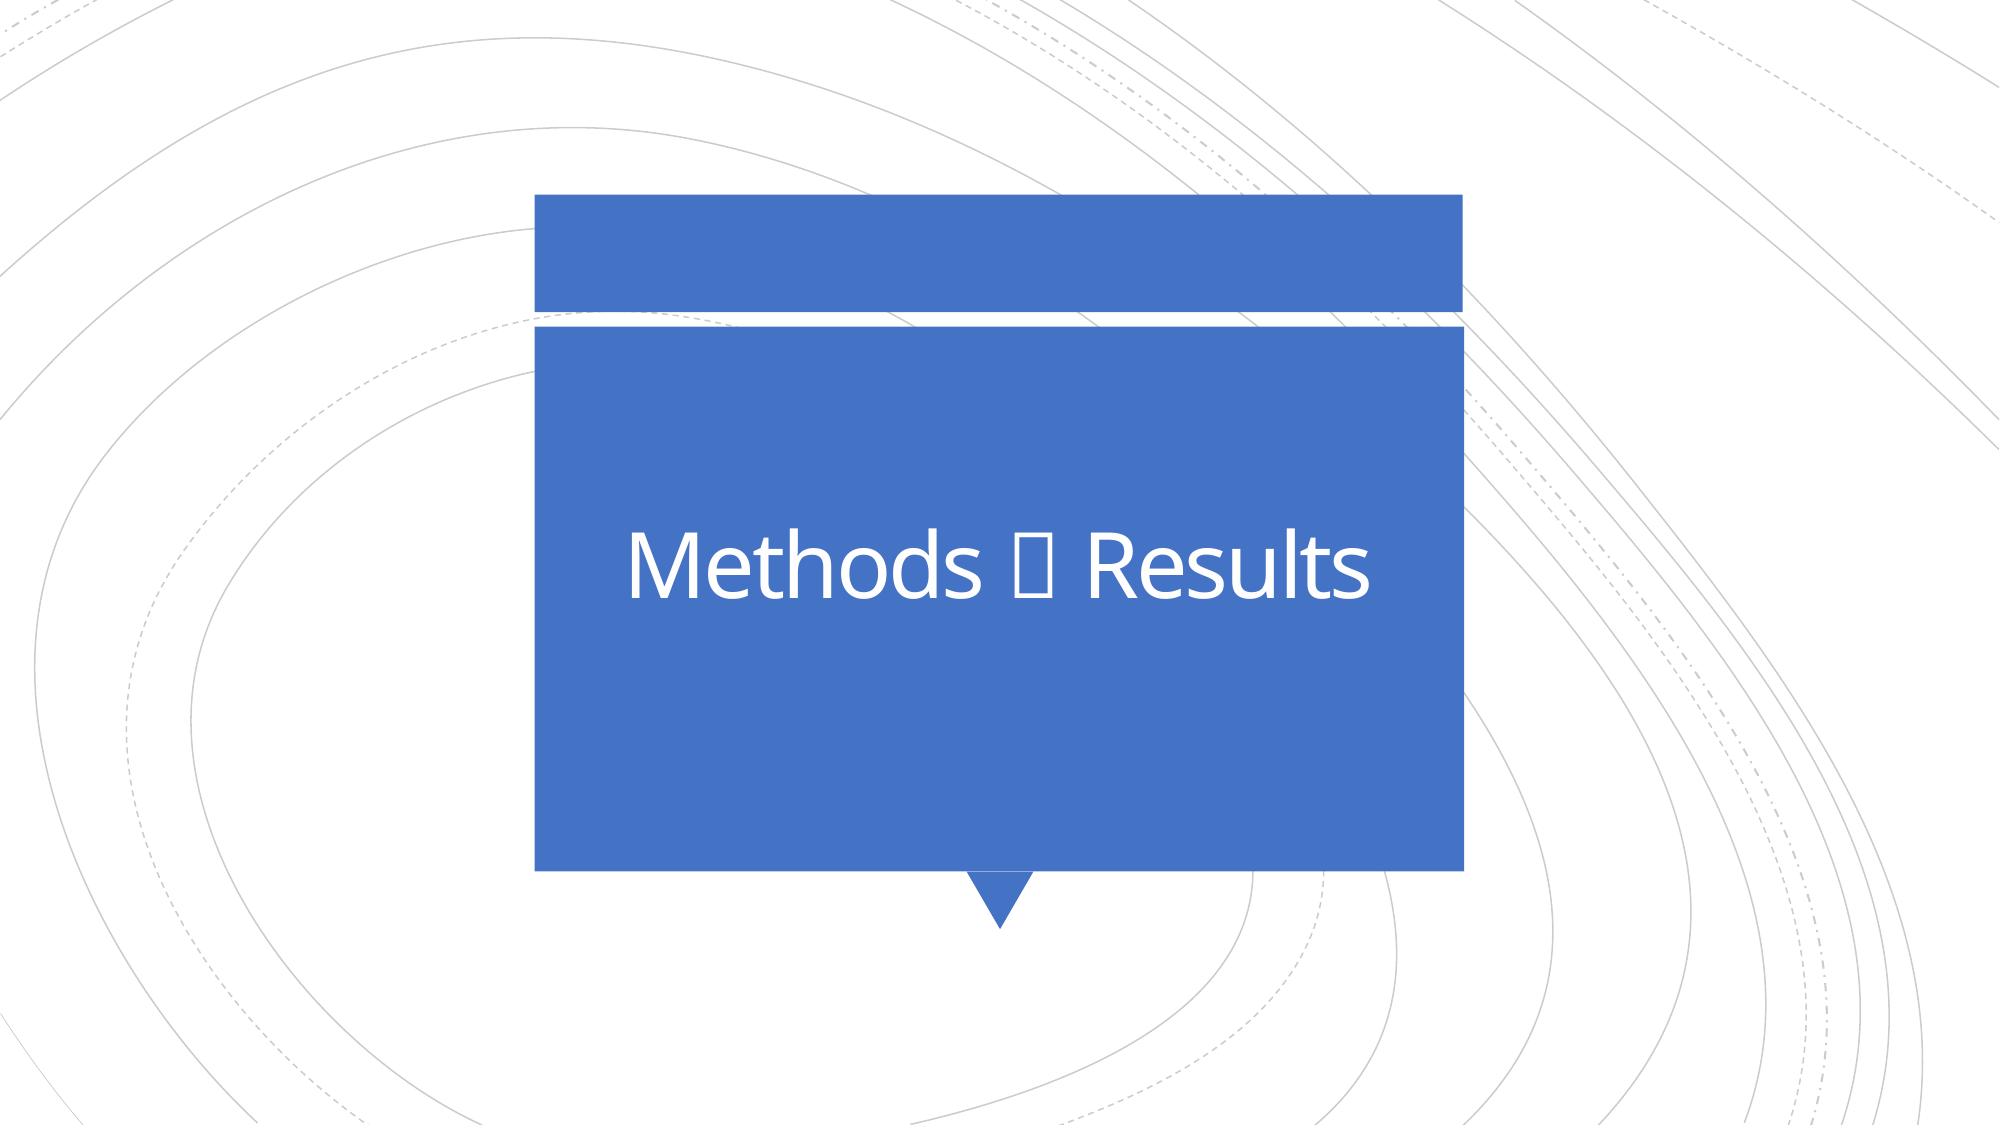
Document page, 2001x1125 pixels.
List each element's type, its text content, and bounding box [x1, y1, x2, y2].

title Methods  Results [548, 340, 1450, 618]
